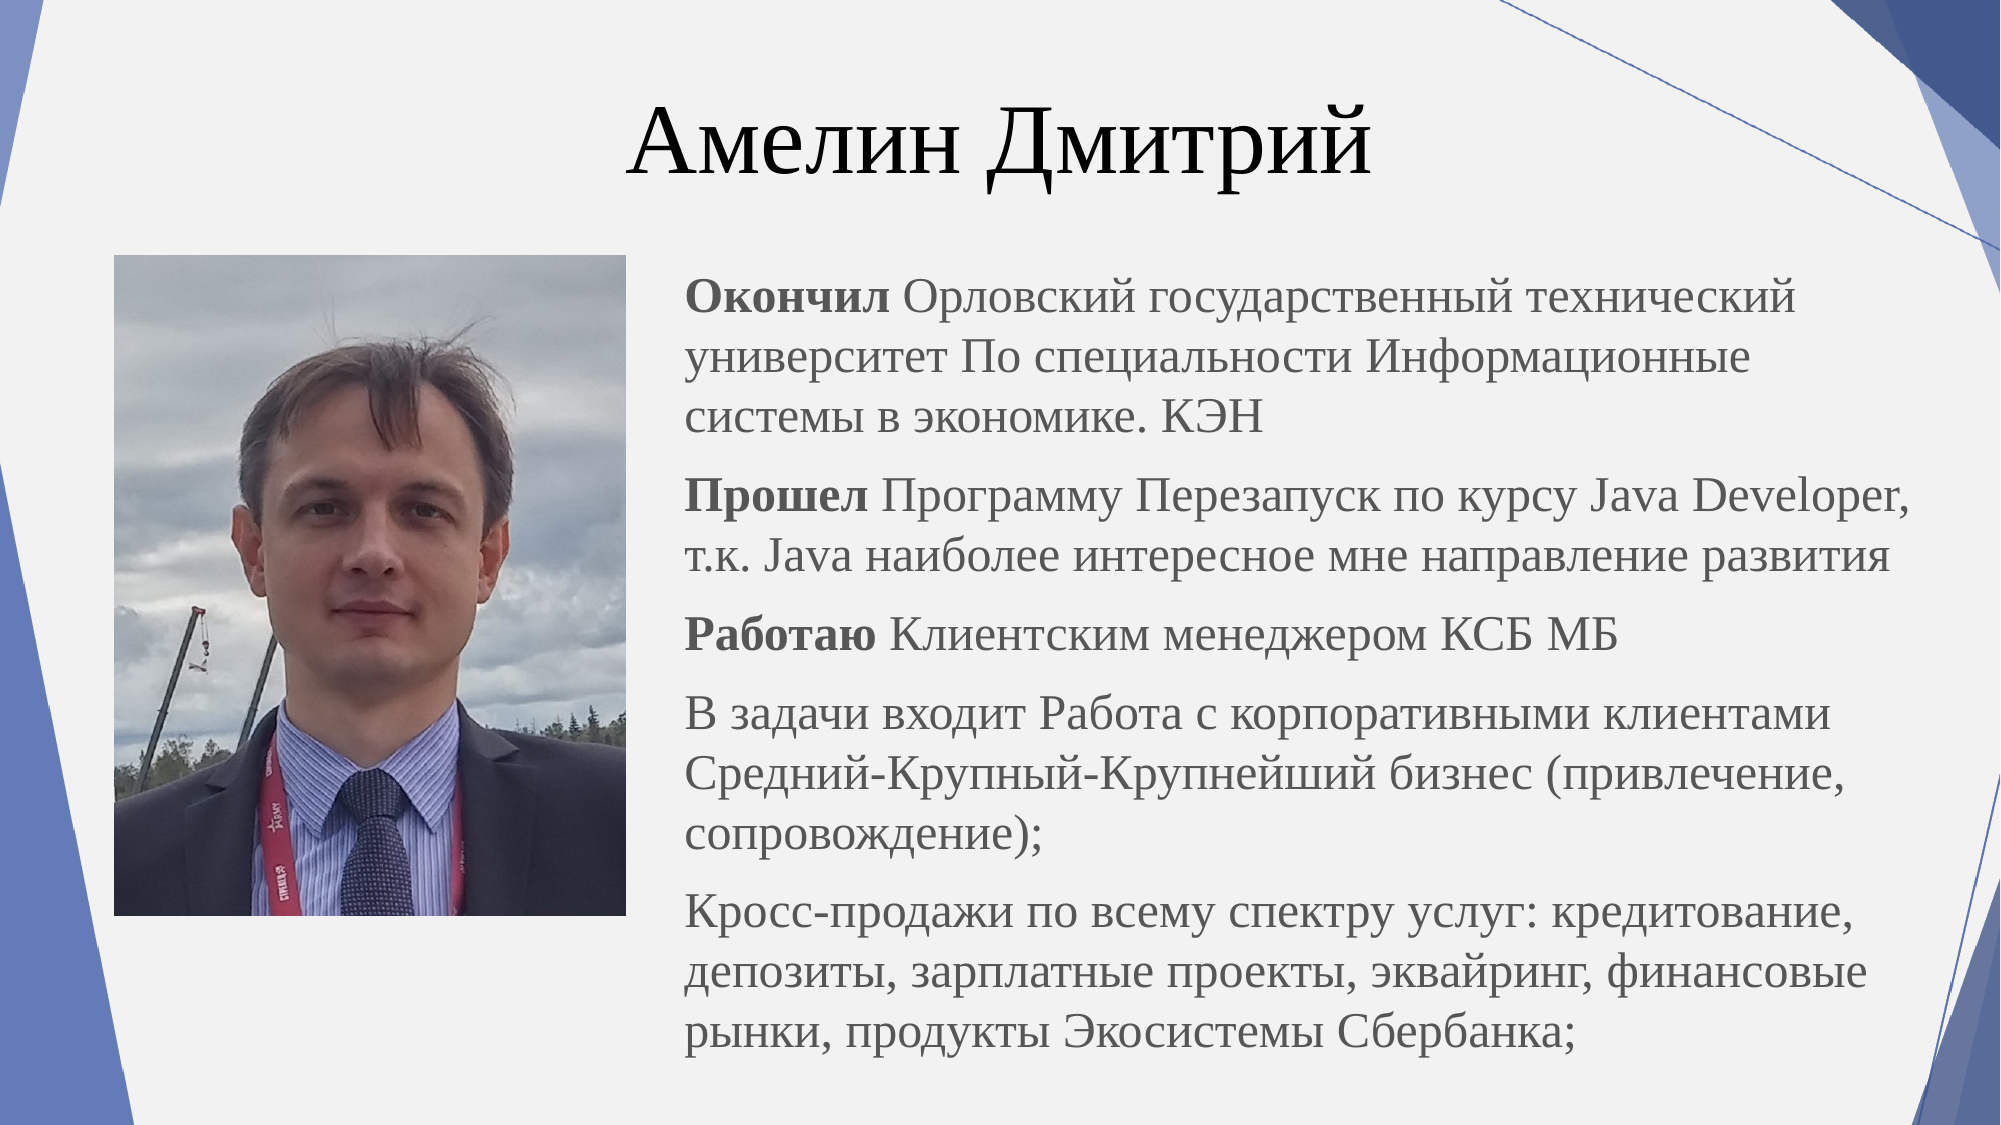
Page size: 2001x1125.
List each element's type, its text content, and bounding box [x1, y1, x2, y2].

title Амелин Дмитрий [604, 66, 1396, 209]
picture [0, 0, 2001, 1125]
list Окончил Орловский государственный технический университет По специальности Информационные системы в экономике. КЭН Прошел Программу Перезапуск по курсу Java Developer, т.к. Java наиболее интересное мне направление развития Работаю Клиентским менеджером КСБ МБ В задачи входит Работа с корпоративными клиентами Средний-Крупный-Крупнейший бизнес (привлечение, сопровождение); Кросс-продажи по всему спектру услуг: кредитование, депозиты, зарплатные проекты, эквайринг, финансовые рынки, продукты Экосистемы Сбербанка; [669, 255, 1957, 1083]
